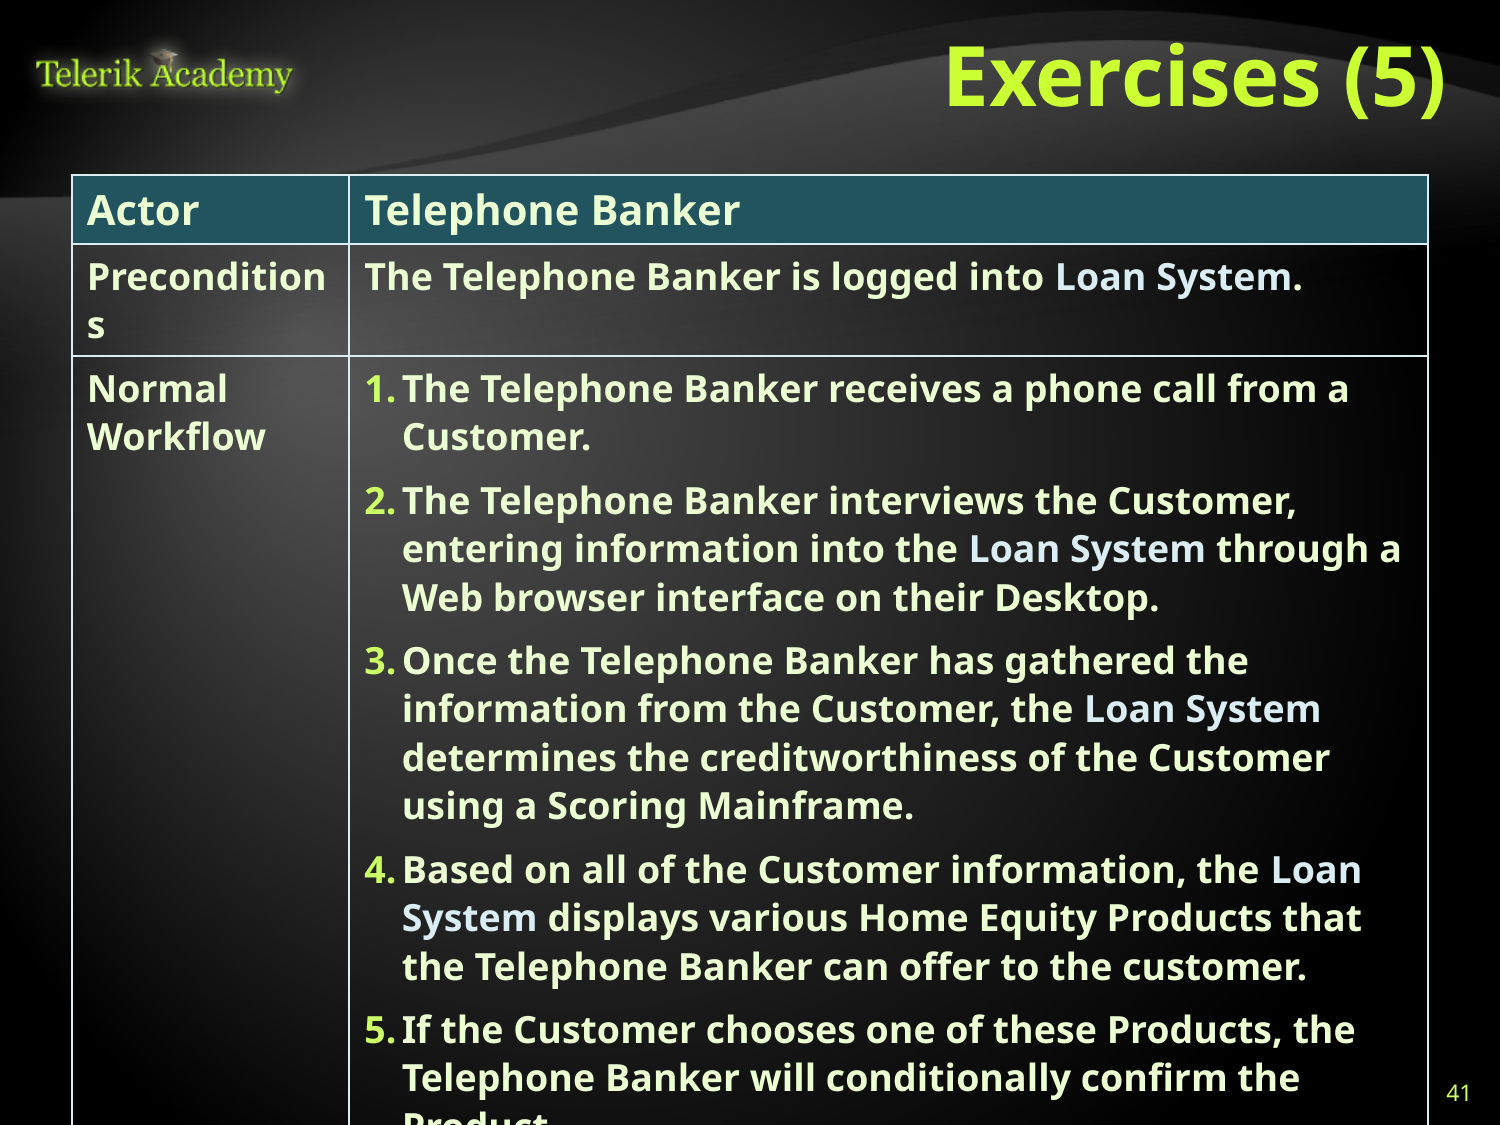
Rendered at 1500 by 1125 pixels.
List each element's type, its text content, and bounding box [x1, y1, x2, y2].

table_cell The Telephone Banker receives a phone call from a Customer. The Telephone Banker interviews the Customer, entering information into the Loan System through a Web browser interface on their Desktop. Once the Telephone Banker has gathered the information from the Customer, the Loan System determines the creditworthiness of the Customer using a Scoring Mainframe. Based on all of the Customer information, the Loan System displays various Home Equity Products that the Telephone Banker can offer to the customer. If the Customer chooses one of these Products, the Telephone Banker will conditionally confirm the Product. The interview ends. The Telephone Banker directs the Loan System to transmit the loan information to the Loan Document Printing System (LoDoPS) in the Datacenter for origination. [350, 357, 1427, 1125]
title Exercises (5) [300, 12, 1463, 150]
slide_number 41 [1429, 1074, 1488, 1113]
table_cell Preconditions [73, 245, 348, 355]
picture [0, 0, 1500, 1125]
table_cell The Telephone Banker is logged into Loan System. [350, 245, 1427, 355]
table_header Telephone Banker [350, 176, 1427, 243]
table_cell Normal Workflow [73, 357, 348, 1125]
table_header Actor [73, 176, 348, 243]
